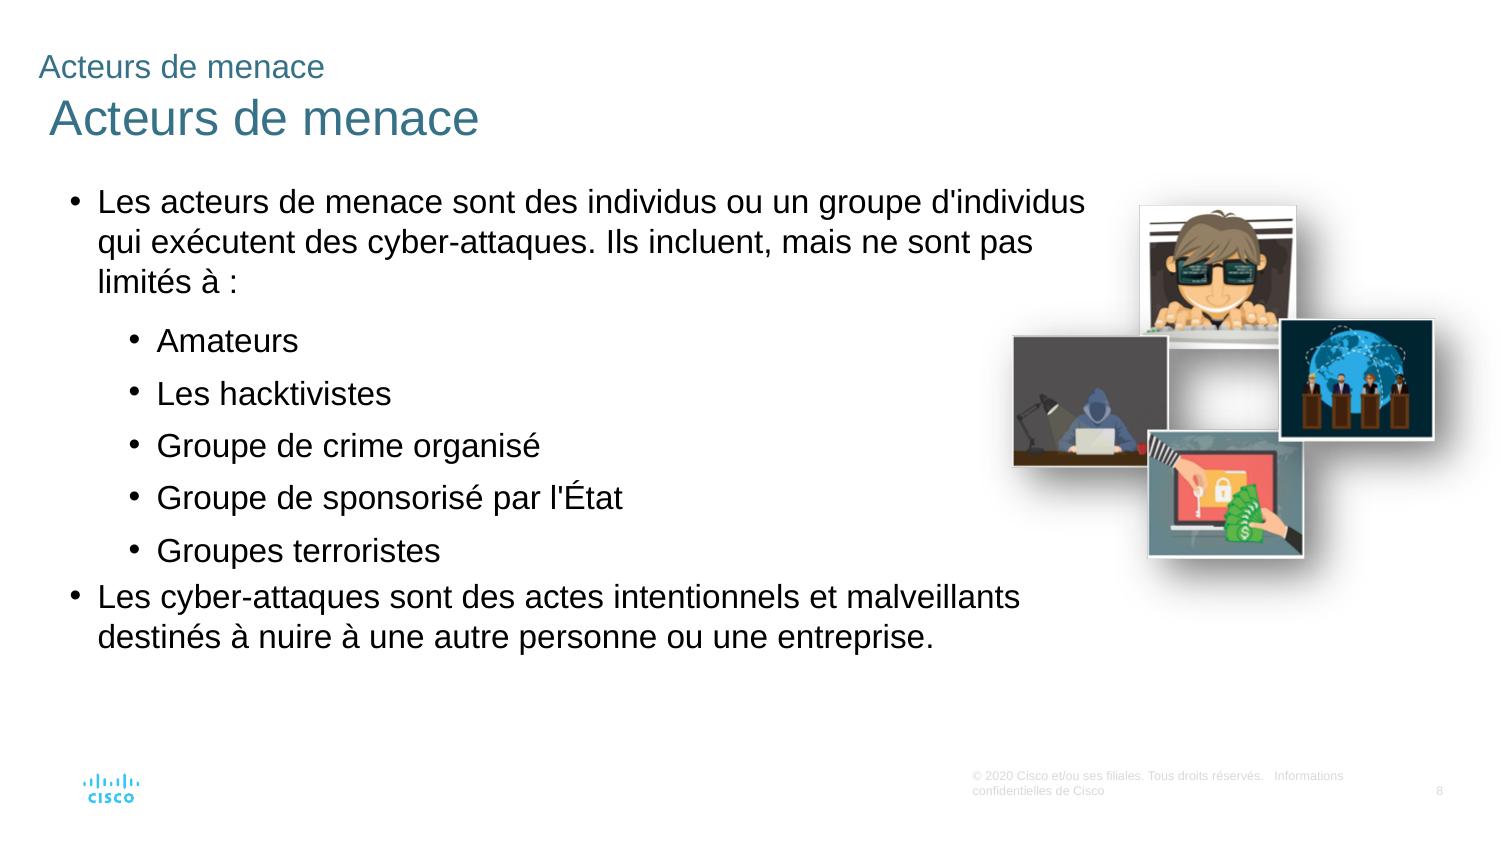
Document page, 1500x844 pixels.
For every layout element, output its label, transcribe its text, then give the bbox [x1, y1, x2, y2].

text_box Acteurs de menace Acteurs de menace [23, 33, 1500, 158]
picture [980, 172, 1500, 624]
list Les acteurs de menace sont des individus ou un groupe d'individus qui exécutent des cyber-attaques. Ils incluent, mais ne sont pas limités à : Amateurs Les hacktivistes Groupe de crime organisé Groupe de sponsorisé par l'État Groupes terroristes Les cyber-attaques sont des actes intentionnels et malveillants destinés à nuire à une autre personne ou une entreprise. [0, 173, 1122, 781]
